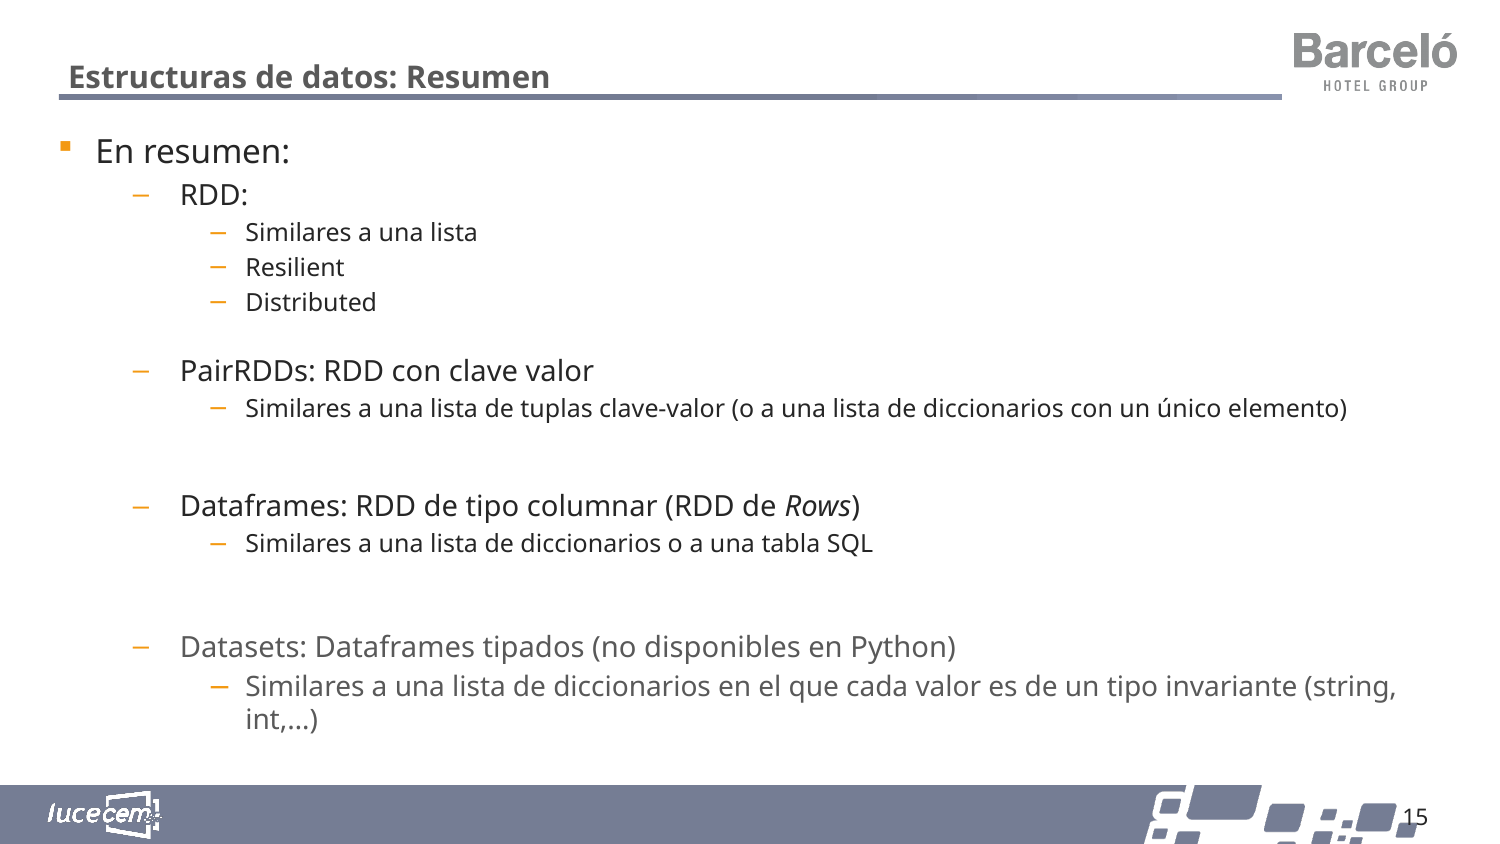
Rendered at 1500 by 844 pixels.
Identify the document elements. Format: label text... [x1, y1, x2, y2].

title Estructuras de datos: Resumen [53, 49, 1135, 84]
list En resumen: RDD: Similares a una lista Resilient Distributed PairRDDs: RDD con clave valor Similares a una lista de tuplas clave-valor (o a una lista de diccionarios con un único elemento) Dataframes: RDD de tipo columnar (RDD de Rows) Similares a una lista de diccionarios o a una tabla SQL Datasets: Dataframes tipados (no disponibles en Python) Similares a una lista de diccionarios en el que cada valor es de un tipo invariante (string, int,…) [42, 123, 1451, 756]
picture [42, 786, 165, 843]
picture [1294, 33, 1457, 91]
